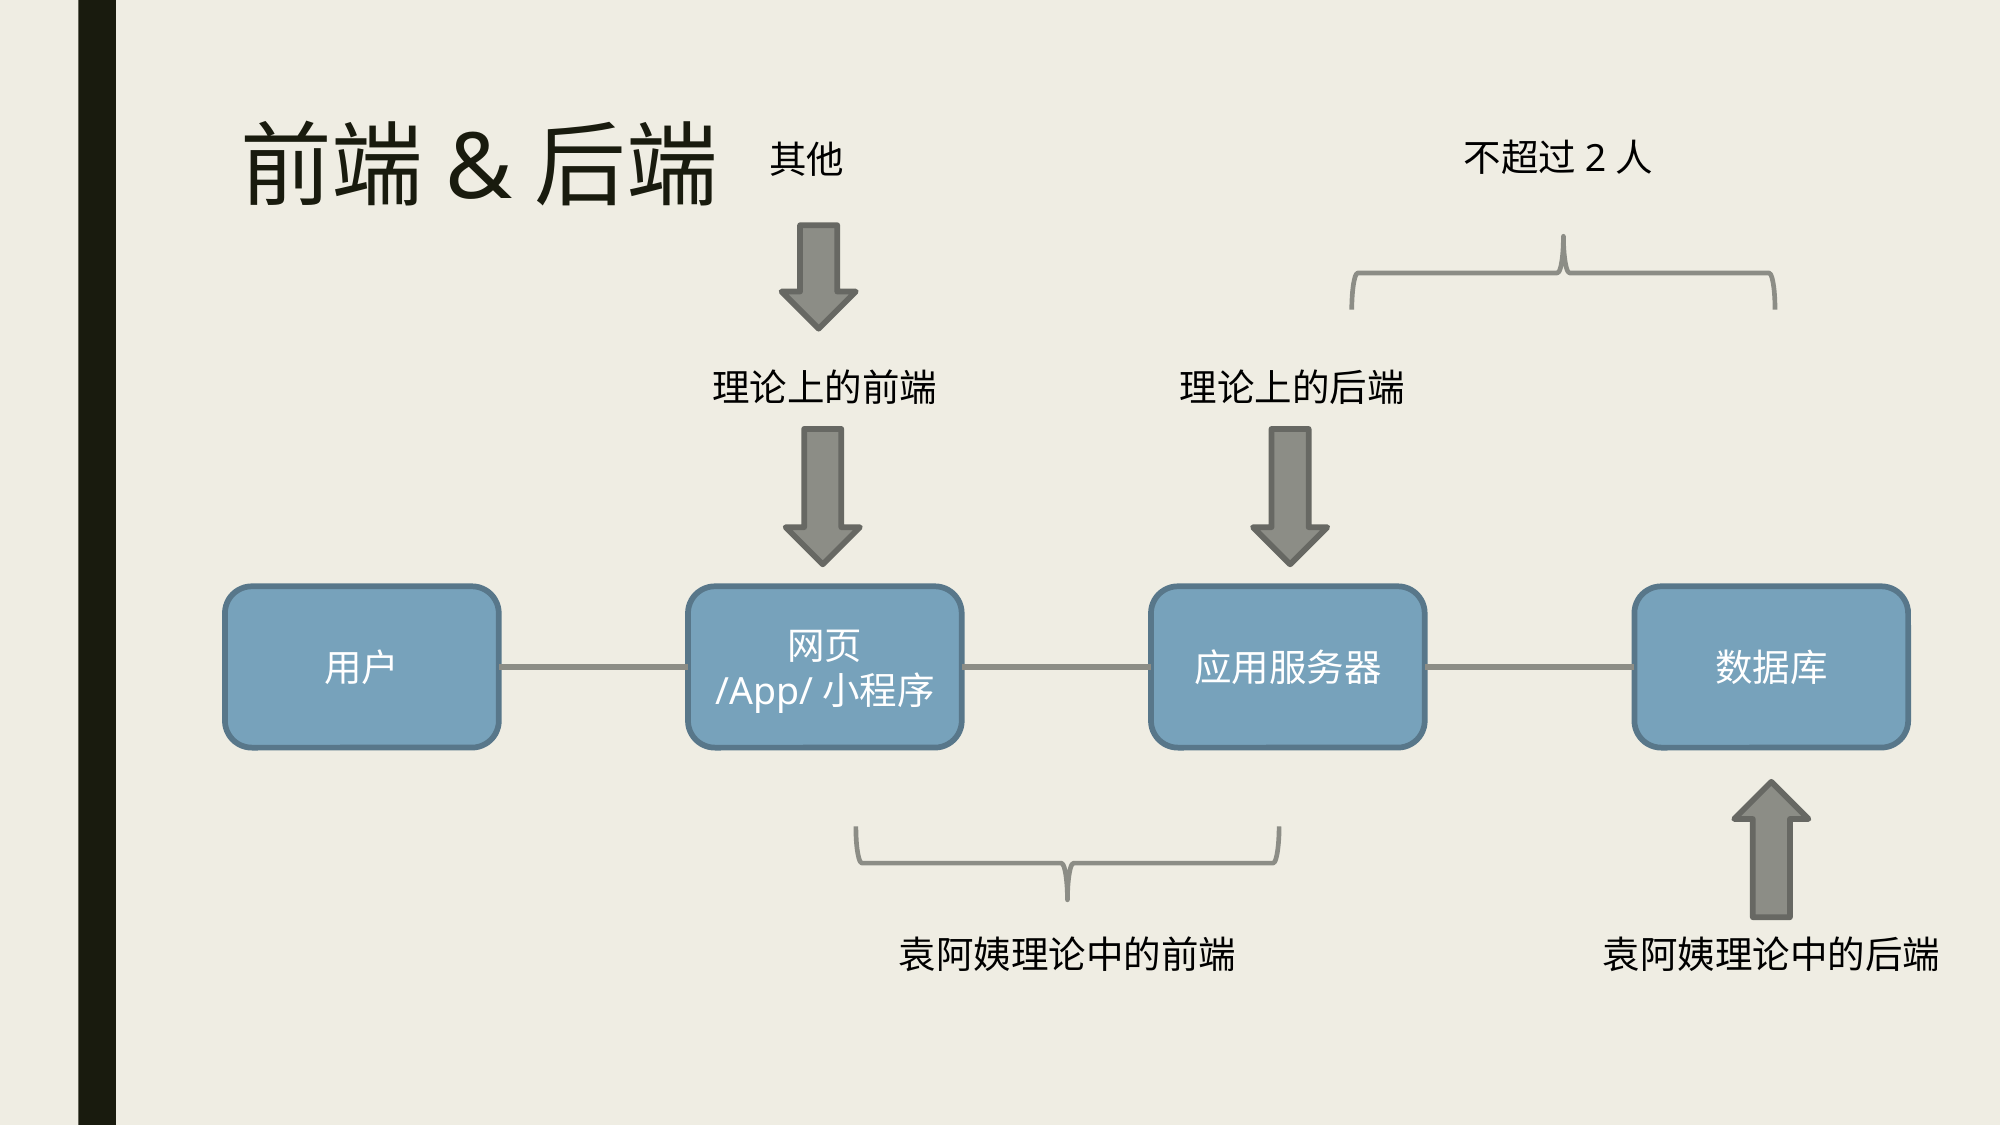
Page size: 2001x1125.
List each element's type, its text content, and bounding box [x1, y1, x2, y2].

text_box 袁阿姨理论中的前端 [883, 923, 1252, 983]
text_box 应用服务器 [1148, 583, 1428, 751]
text_box [778, 222, 859, 332]
text_box 理论上的前端 [697, 356, 953, 416]
text_box 理论上的后端 [1164, 356, 1420, 416]
text_box 数据库 [1631, 583, 1912, 751]
title 前端&后端 [225, 112, 1800, 357]
text_box 用户 [222, 583, 502, 751]
text_box 网页 /App/小程序 [685, 583, 965, 751]
text_box 袁阿姨理论中的后端 [1587, 923, 1955, 984]
text_box [855, 826, 1280, 901]
text_box 不超过2人 [1448, 127, 1668, 187]
text_box [782, 426, 863, 568]
text_box [1351, 235, 1776, 310]
text_box [1731, 778, 1812, 921]
text_box 其他 [754, 128, 860, 188]
text_box [1250, 426, 1330, 568]
